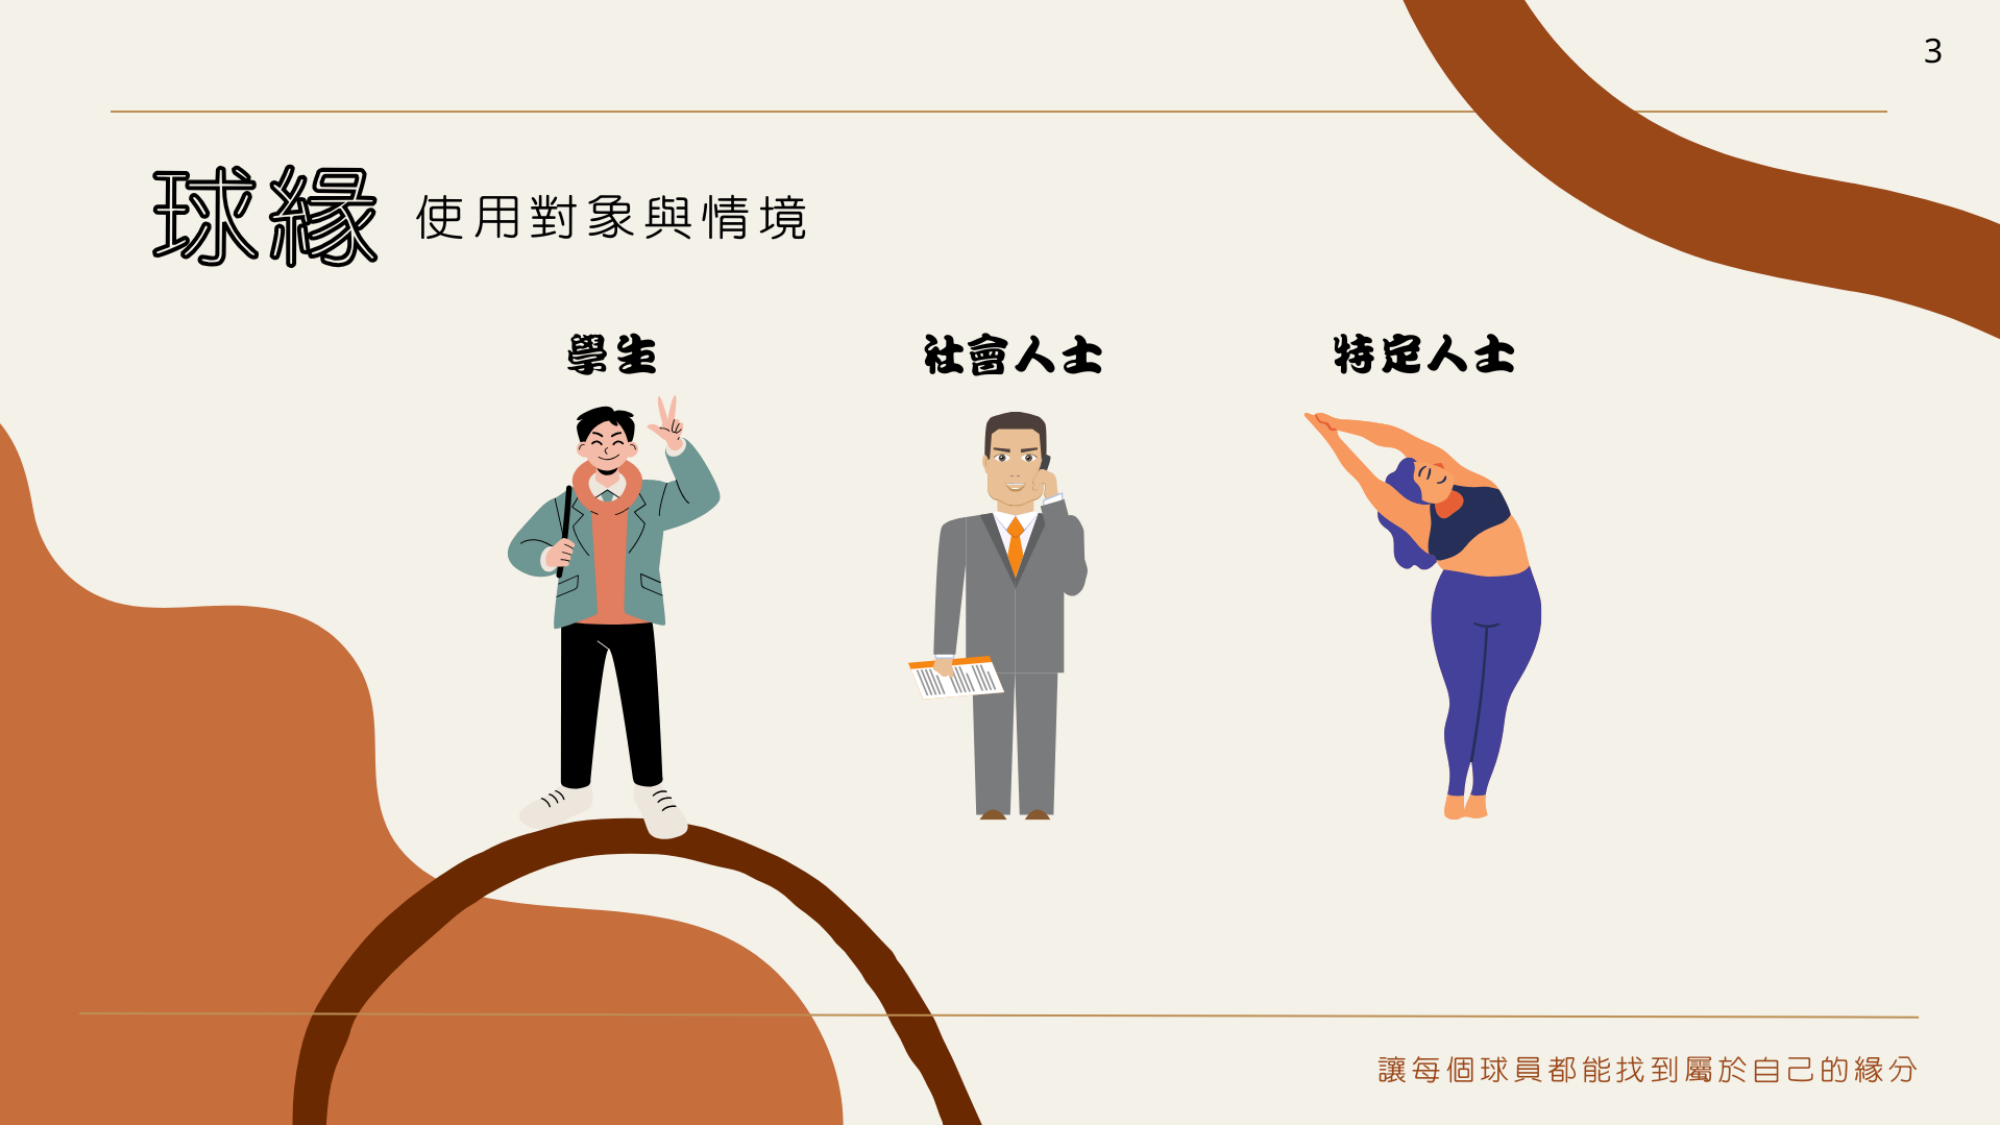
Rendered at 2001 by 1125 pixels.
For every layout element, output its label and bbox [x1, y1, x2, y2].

list [0, 0, 2000, 1125]
